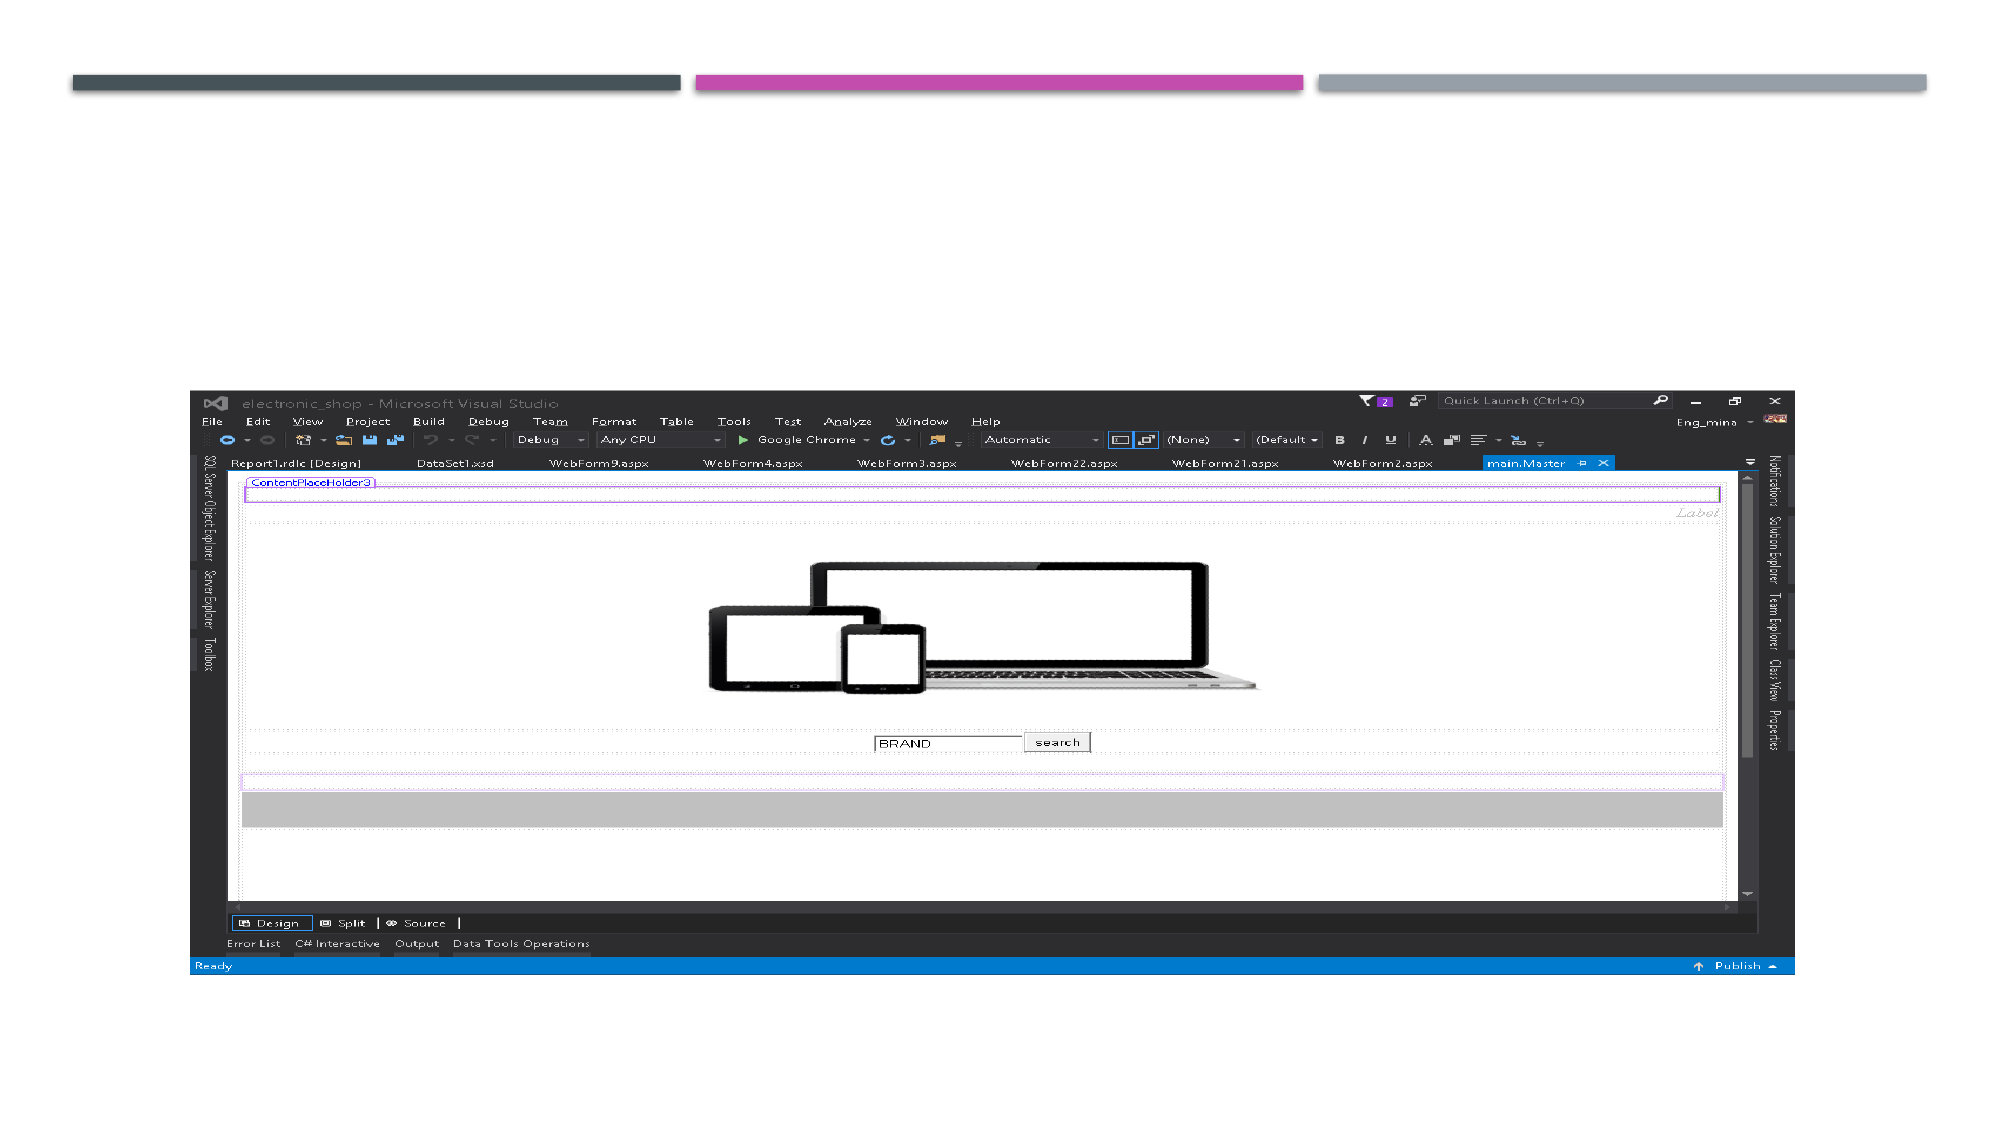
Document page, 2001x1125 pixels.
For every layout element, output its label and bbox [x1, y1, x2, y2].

list [180, 383, 1806, 981]
